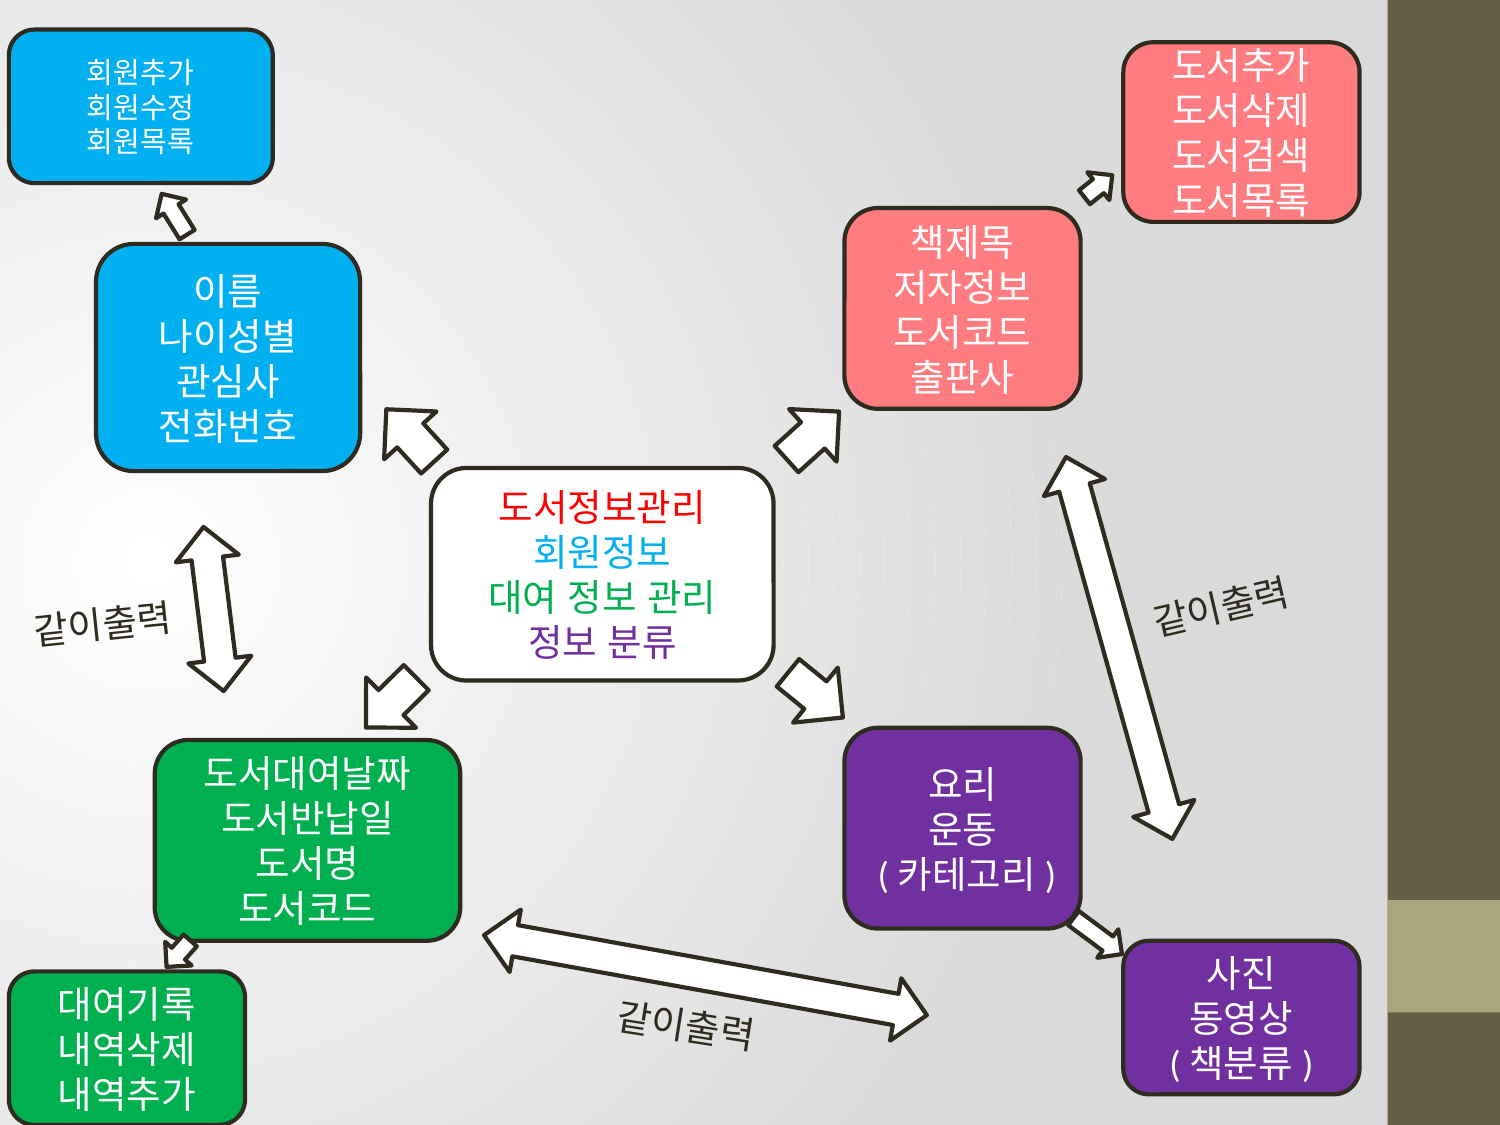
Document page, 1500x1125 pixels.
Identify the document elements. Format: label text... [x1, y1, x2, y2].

text_box [363, 662, 431, 730]
text_box 사진 동영상 (책분류) [1121, 938, 1362, 1097]
text_box [381, 407, 450, 476]
text_box 대여기록 내역삭제 내역추가 [6, 969, 248, 1125]
text_box 책제목 저자정보 도서코드 출판사 [842, 205, 1083, 411]
text_box [481, 907, 929, 1043]
text_box [174, 524, 254, 694]
text_box 같이출력 [598, 982, 799, 1072]
text_box 같이출력 [1132, 552, 1334, 654]
text_box [772, 406, 842, 475]
text_box 회원추가 회원수정 회원목록 [6, 27, 275, 186]
text_box [774, 656, 845, 725]
text_box [153, 191, 197, 242]
text_box [1042, 455, 1197, 841]
text_box 도서추가 도서삭제 도서검색 도서목록 [1121, 40, 1362, 224]
text_box [1076, 170, 1115, 207]
text_box 이름 나이성별 관심사 전화번호 [93, 241, 363, 474]
text_box [163, 932, 199, 970]
text_box 도서정보관리 회원정보 대여 정보 관리 정보 분류 [428, 465, 776, 683]
text_box [1066, 908, 1125, 960]
text_box 도서대여날짜 도서반납일 도서명 도서코드 [152, 737, 463, 943]
text_box 요리 운동 (카테고리) [842, 725, 1083, 931]
text_box 같이출력 [16, 581, 214, 662]
